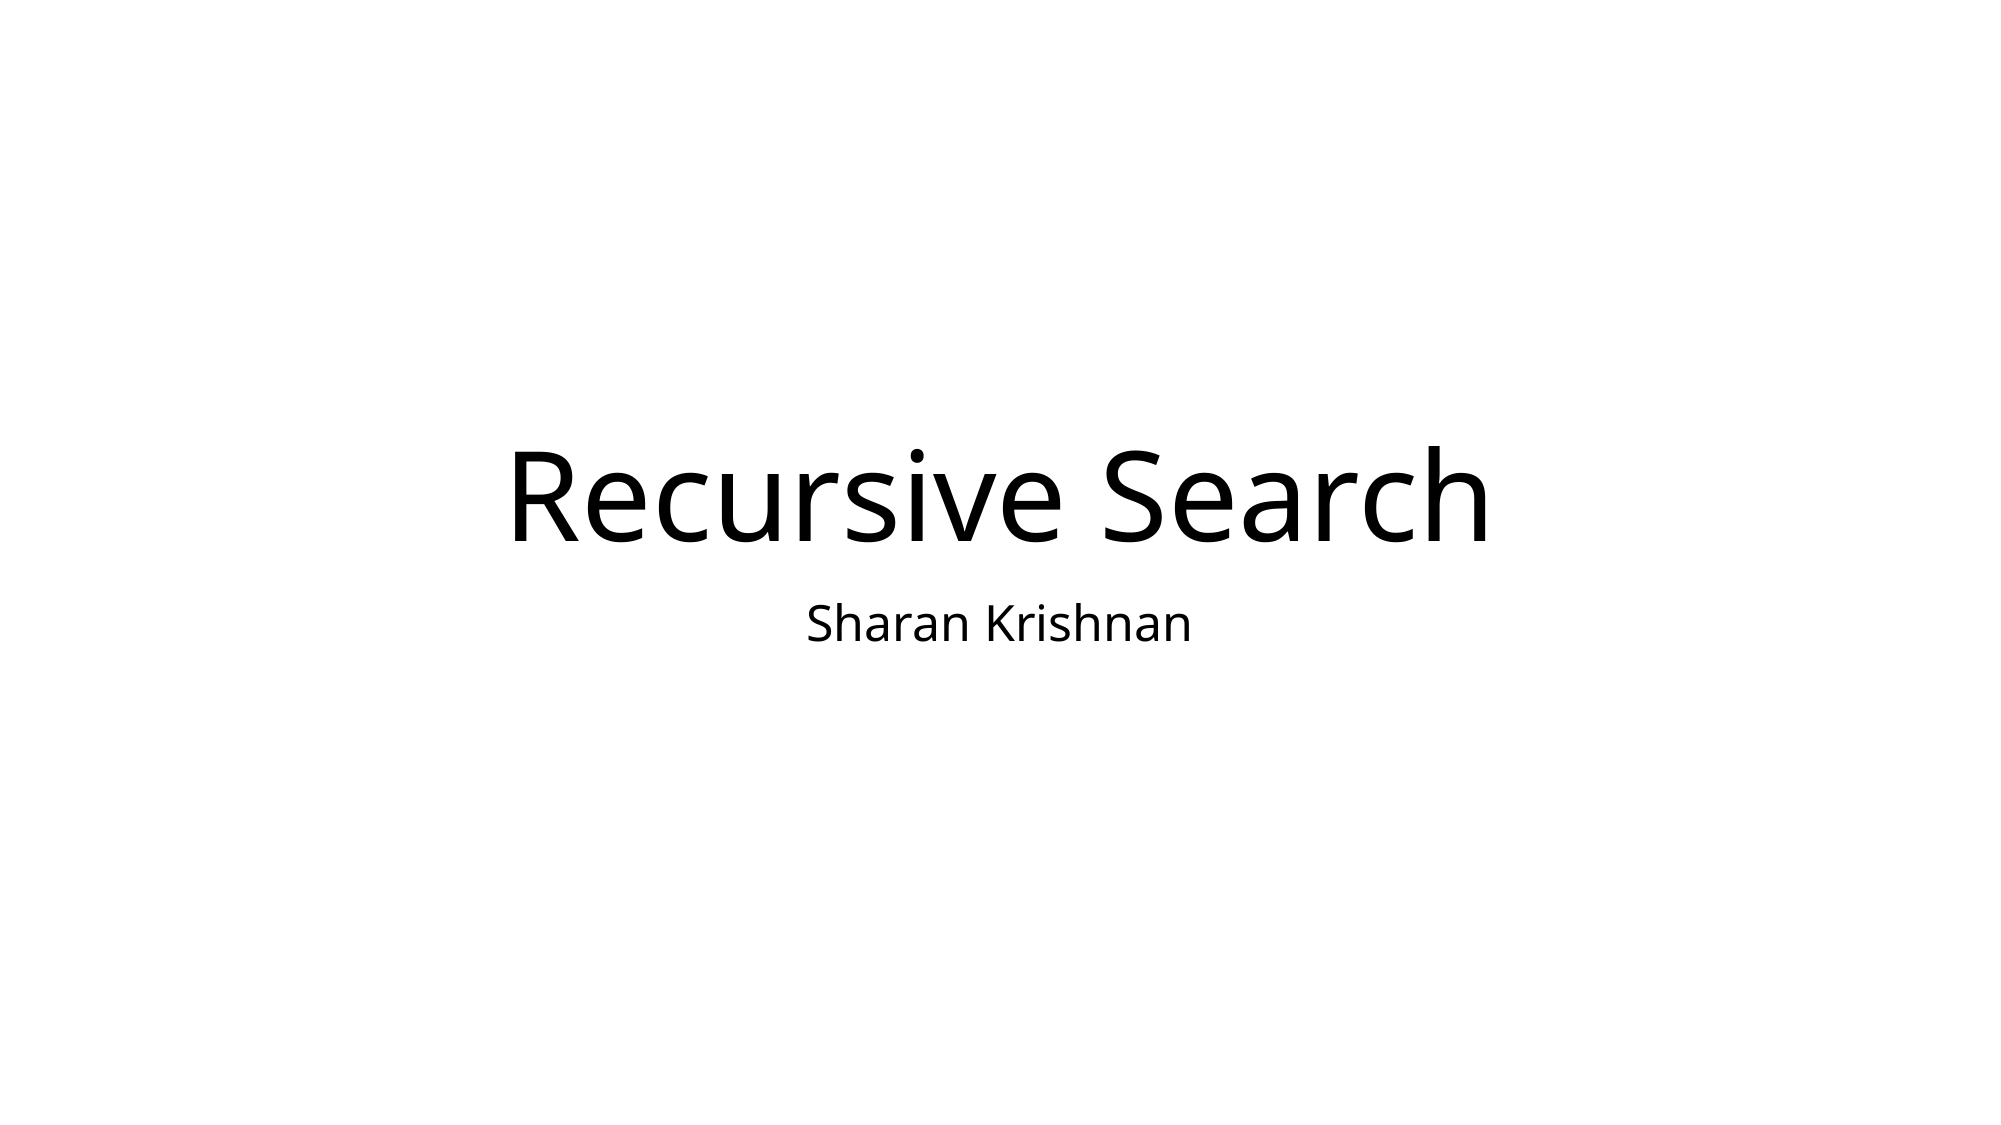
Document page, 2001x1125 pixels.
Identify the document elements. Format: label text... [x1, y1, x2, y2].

subtitle Sharan Krishnan [249, 590, 1750, 863]
title Recursive Search [249, 184, 1750, 576]
